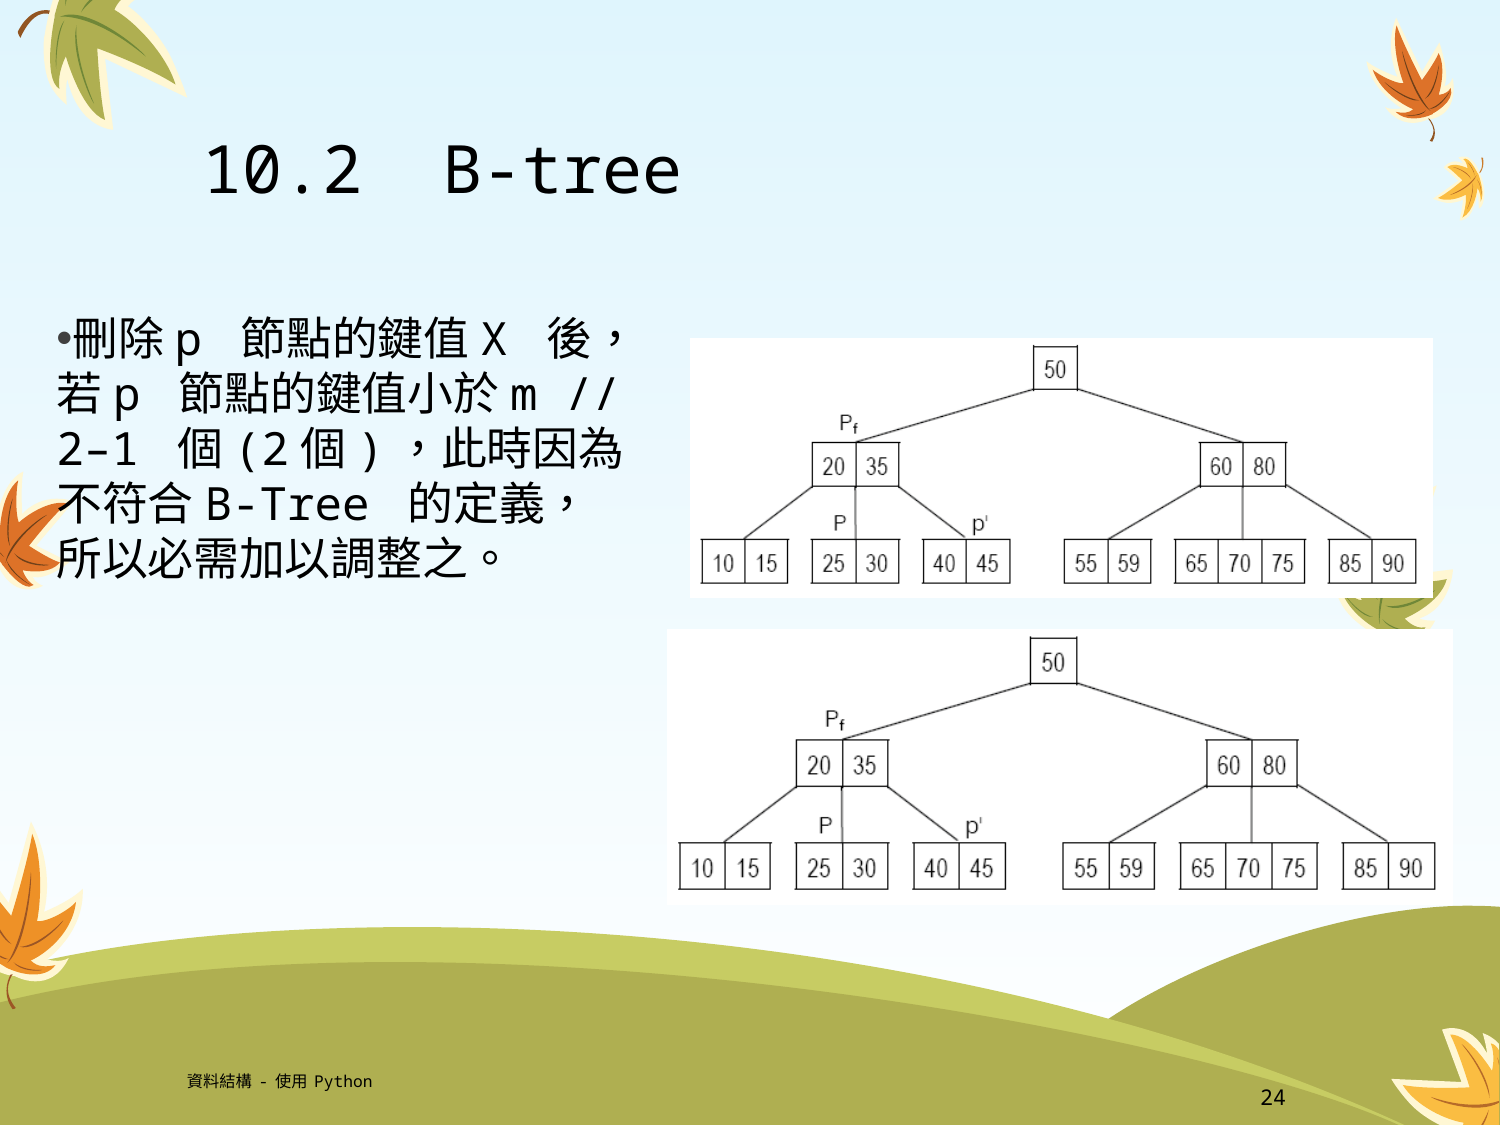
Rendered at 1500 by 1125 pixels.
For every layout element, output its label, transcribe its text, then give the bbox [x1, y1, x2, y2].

slide_number 24 [1222, 1082, 1302, 1122]
footer 資料結構-使用Python [171, 1065, 1031, 1105]
list 刪除p 節點的鍵值X 後，若p 節點的鍵值小於m // 2–1 個(2個)，此時因為不符合B-Tree 的定義，所以必需加以調整之。 [41, 302, 644, 1041]
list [667, 629, 1453, 905]
title 10.2 B-tree [187, 12, 1312, 216]
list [690, 337, 1433, 598]
